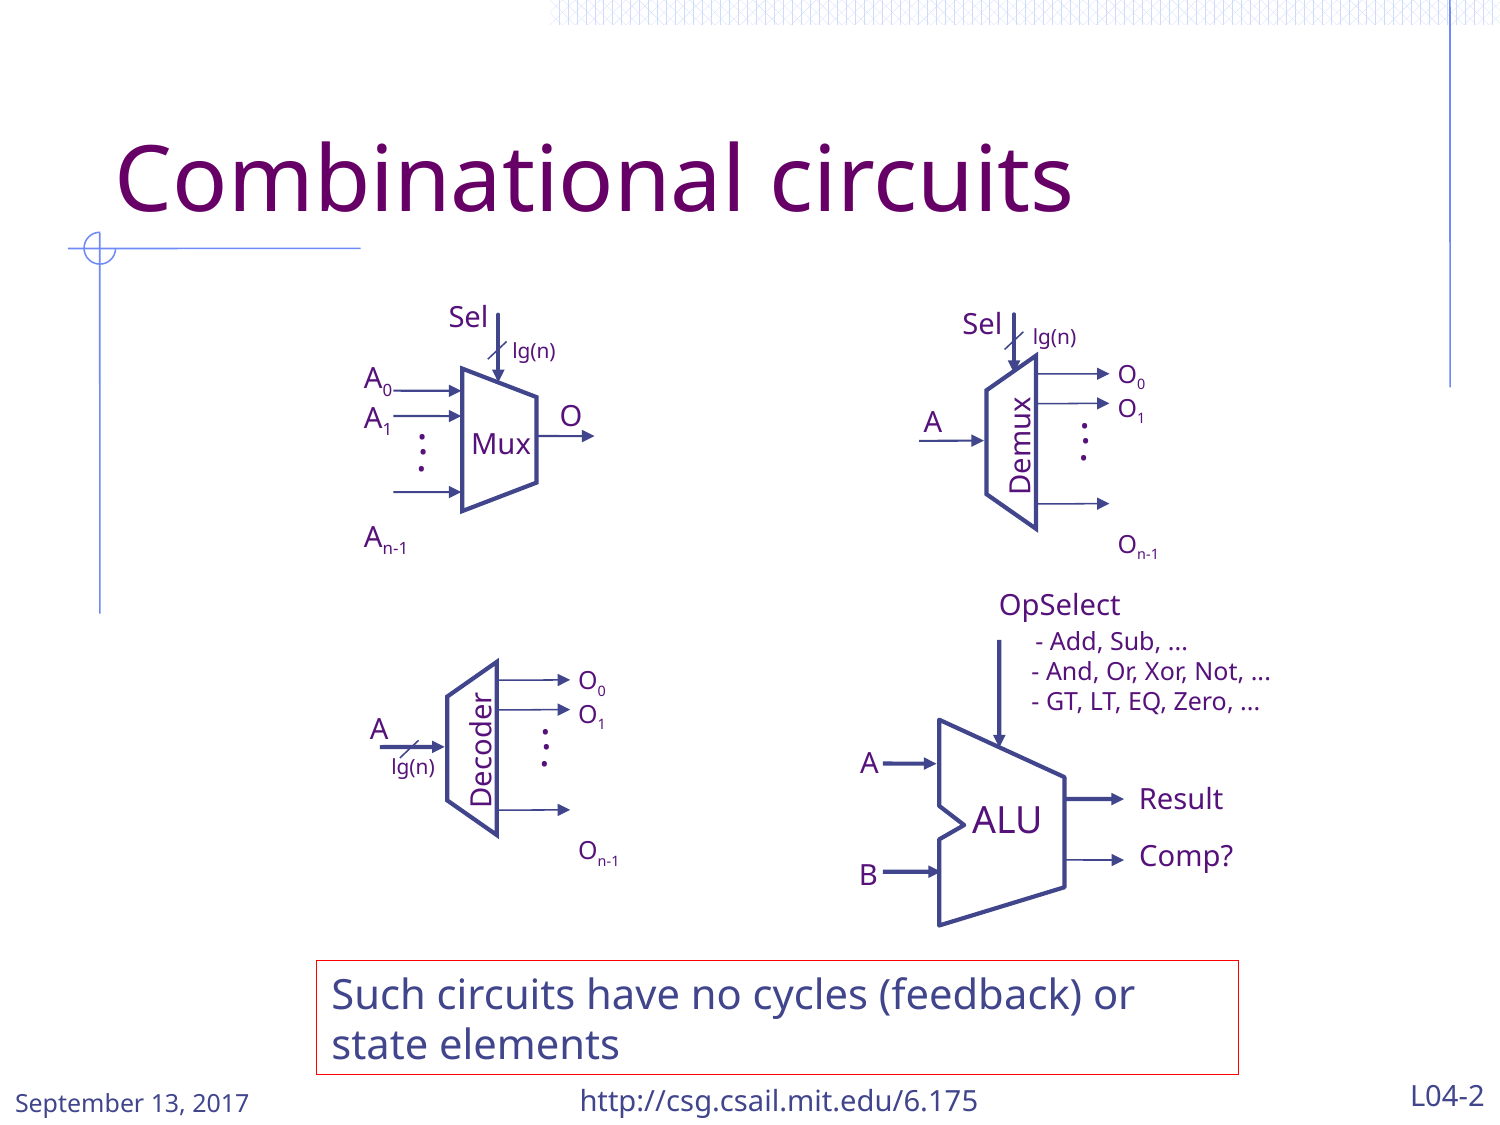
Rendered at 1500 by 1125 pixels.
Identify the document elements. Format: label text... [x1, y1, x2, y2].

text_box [354, 653, 657, 839]
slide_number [0, 1049, 313, 1125]
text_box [344, 291, 598, 535]
slide_number L04-2 [1187, 1049, 1500, 1125]
footer http://csg.csail.mit.edu/6.175 [508, 1049, 1051, 1125]
text_box Such circuits have no cycles (feedback) or state elements [316, 960, 1239, 1075]
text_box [846, 579, 1311, 926]
title Combinational circuits [99, 49, 1376, 238]
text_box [907, 297, 1192, 533]
